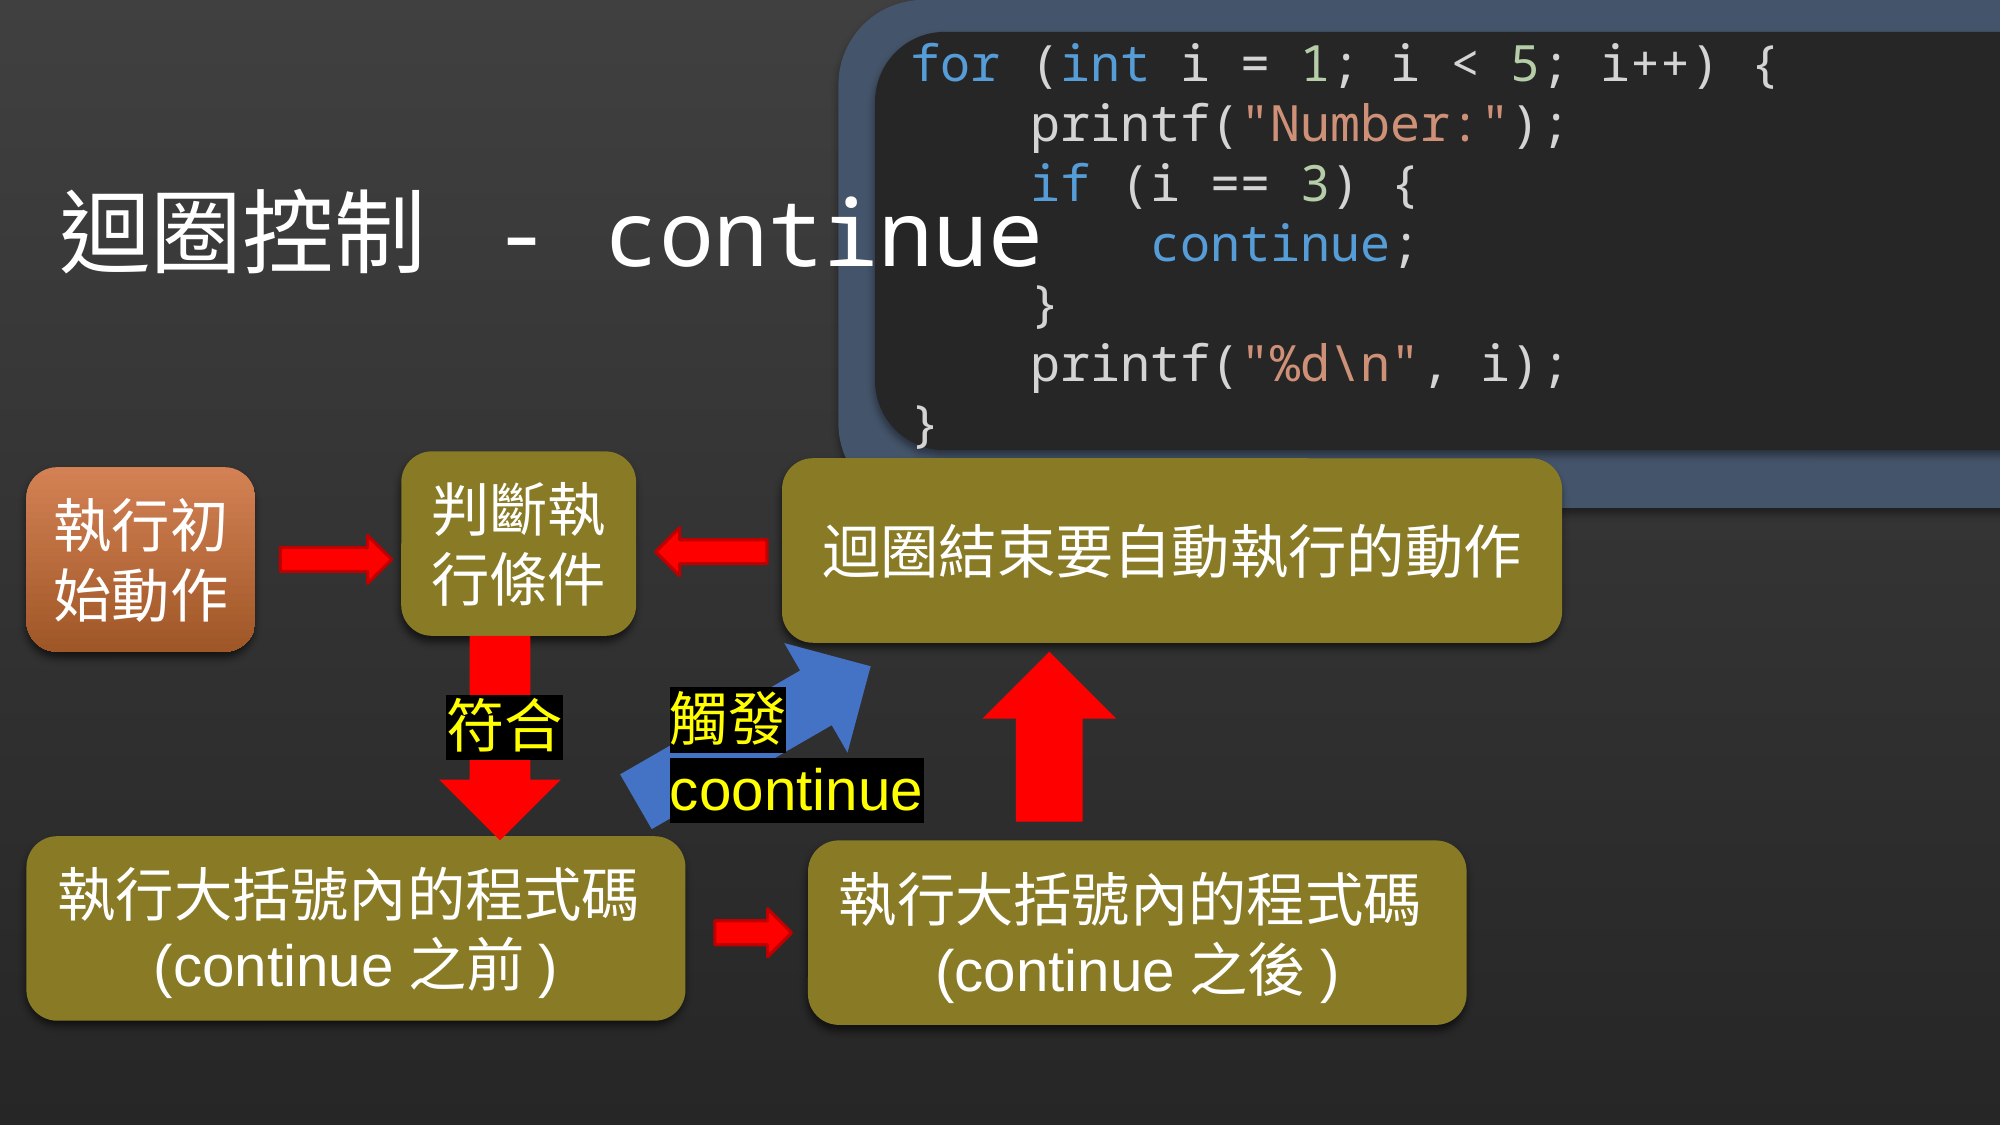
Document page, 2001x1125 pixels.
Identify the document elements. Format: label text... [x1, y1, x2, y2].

text_box [280, 535, 392, 584]
text_box 執行大括號內的程式碼(continue之後) [807, 840, 1467, 1025]
text_box [980, 649, 1119, 824]
text_box [714, 908, 792, 957]
text_box [437, 767, 563, 843]
text_box [618, 751, 655, 832]
text_box [467, 633, 533, 681]
text_box 觸發coontinue [655, 674, 974, 830]
text_box 判斷執行條件 [401, 451, 637, 636]
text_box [838, 0, 2000, 509]
text_box 1 [261, 559, 271, 610]
text_box 執行初始動作 [26, 467, 256, 652]
text_box [655, 527, 767, 576]
text_box [782, 641, 873, 674]
text_box 迴圈控制 - continue [44, 80, 833, 393]
text_box 迴圈結束要自動執行的動作 [782, 458, 1563, 643]
text_box 執行大括號內的程式碼(continue之前) [26, 836, 686, 1021]
text_box 符合 [431, 681, 612, 767]
